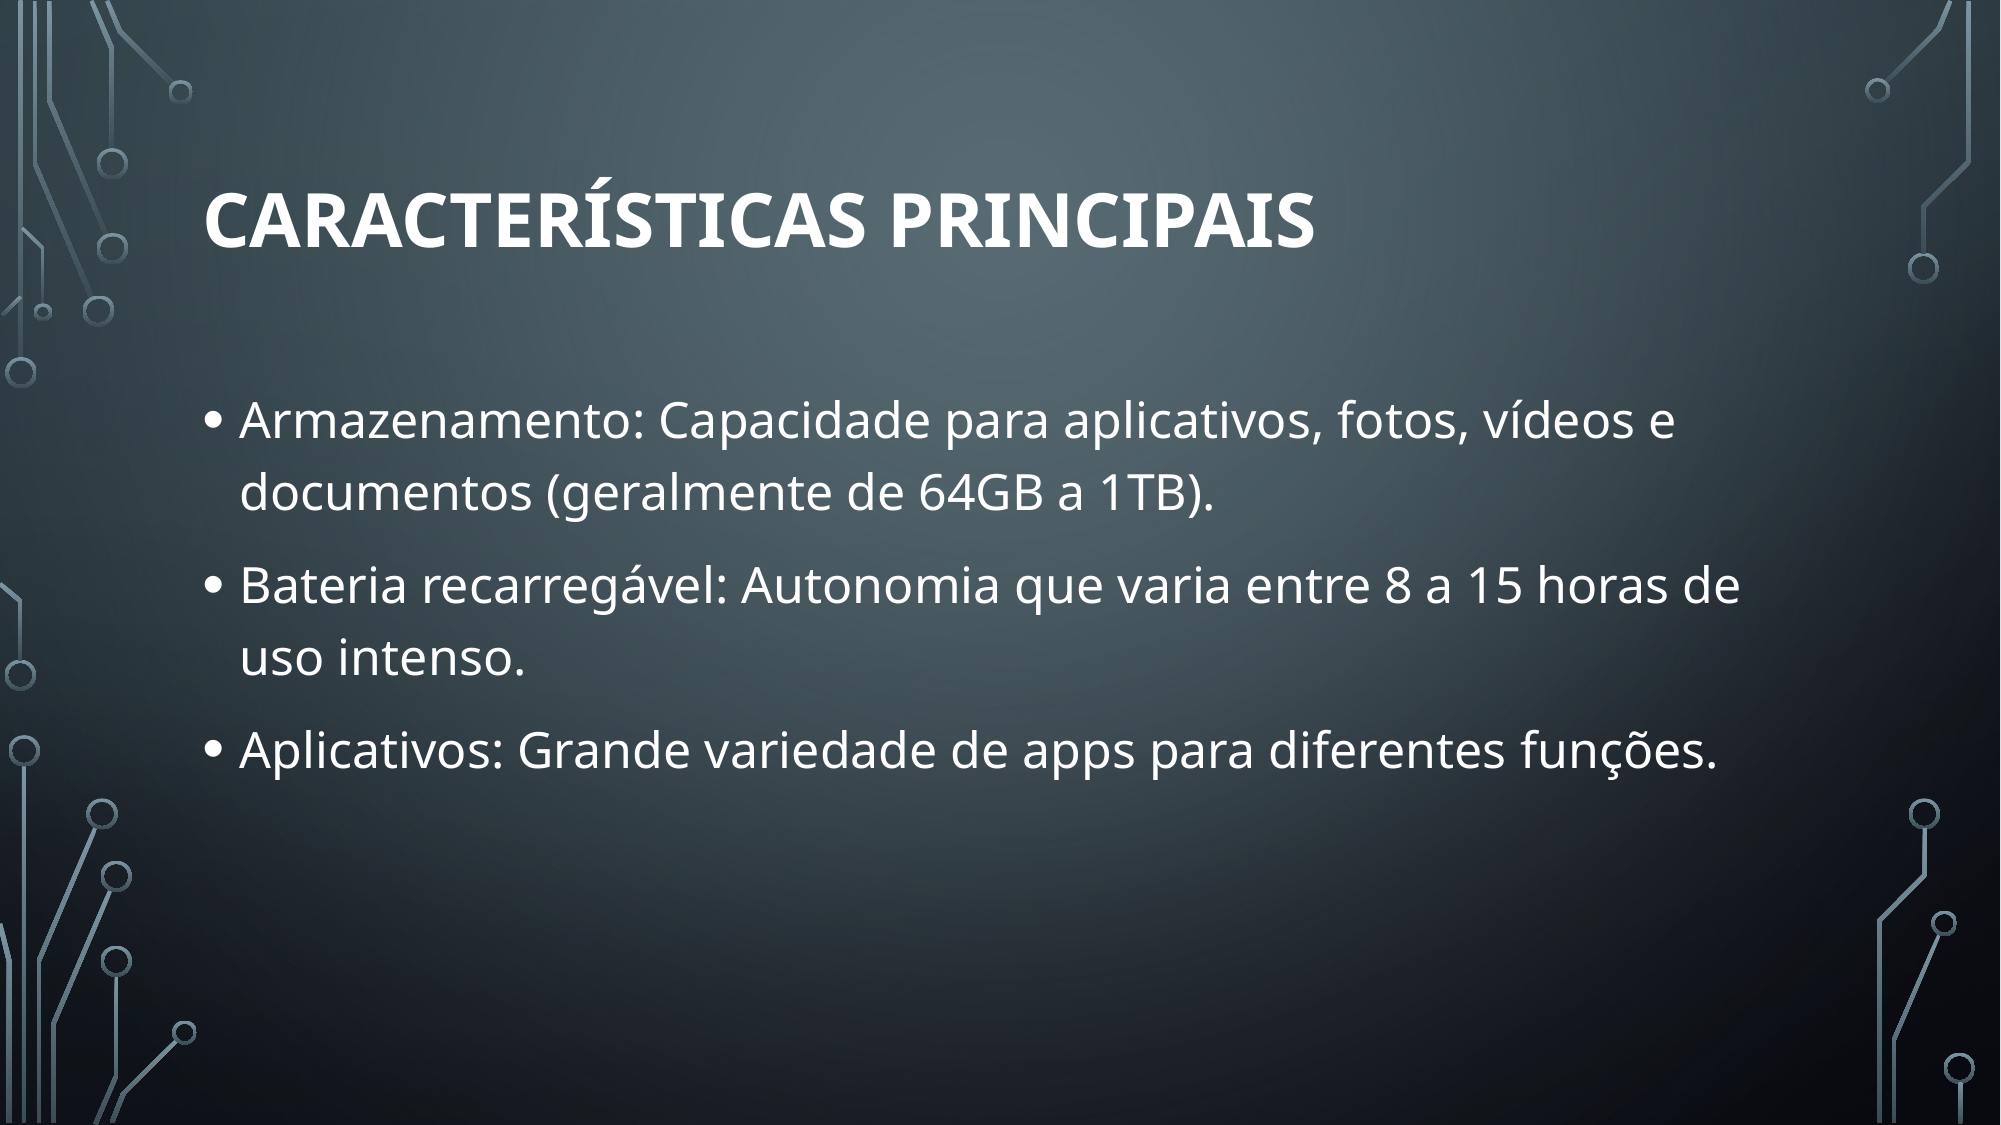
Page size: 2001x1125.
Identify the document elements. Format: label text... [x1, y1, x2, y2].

list Armazenamento: Capacidade para aplicativos, fotos, vídeos e documentos (geralmente de 64GB a 1TB). Bateria recarregável: Autonomia que varia entre 8 a 15 horas de uso intenso. Aplicativos: Grande variedade de apps para diferentes funções. [187, 369, 1813, 950]
title Características Principais [187, 101, 1813, 344]
